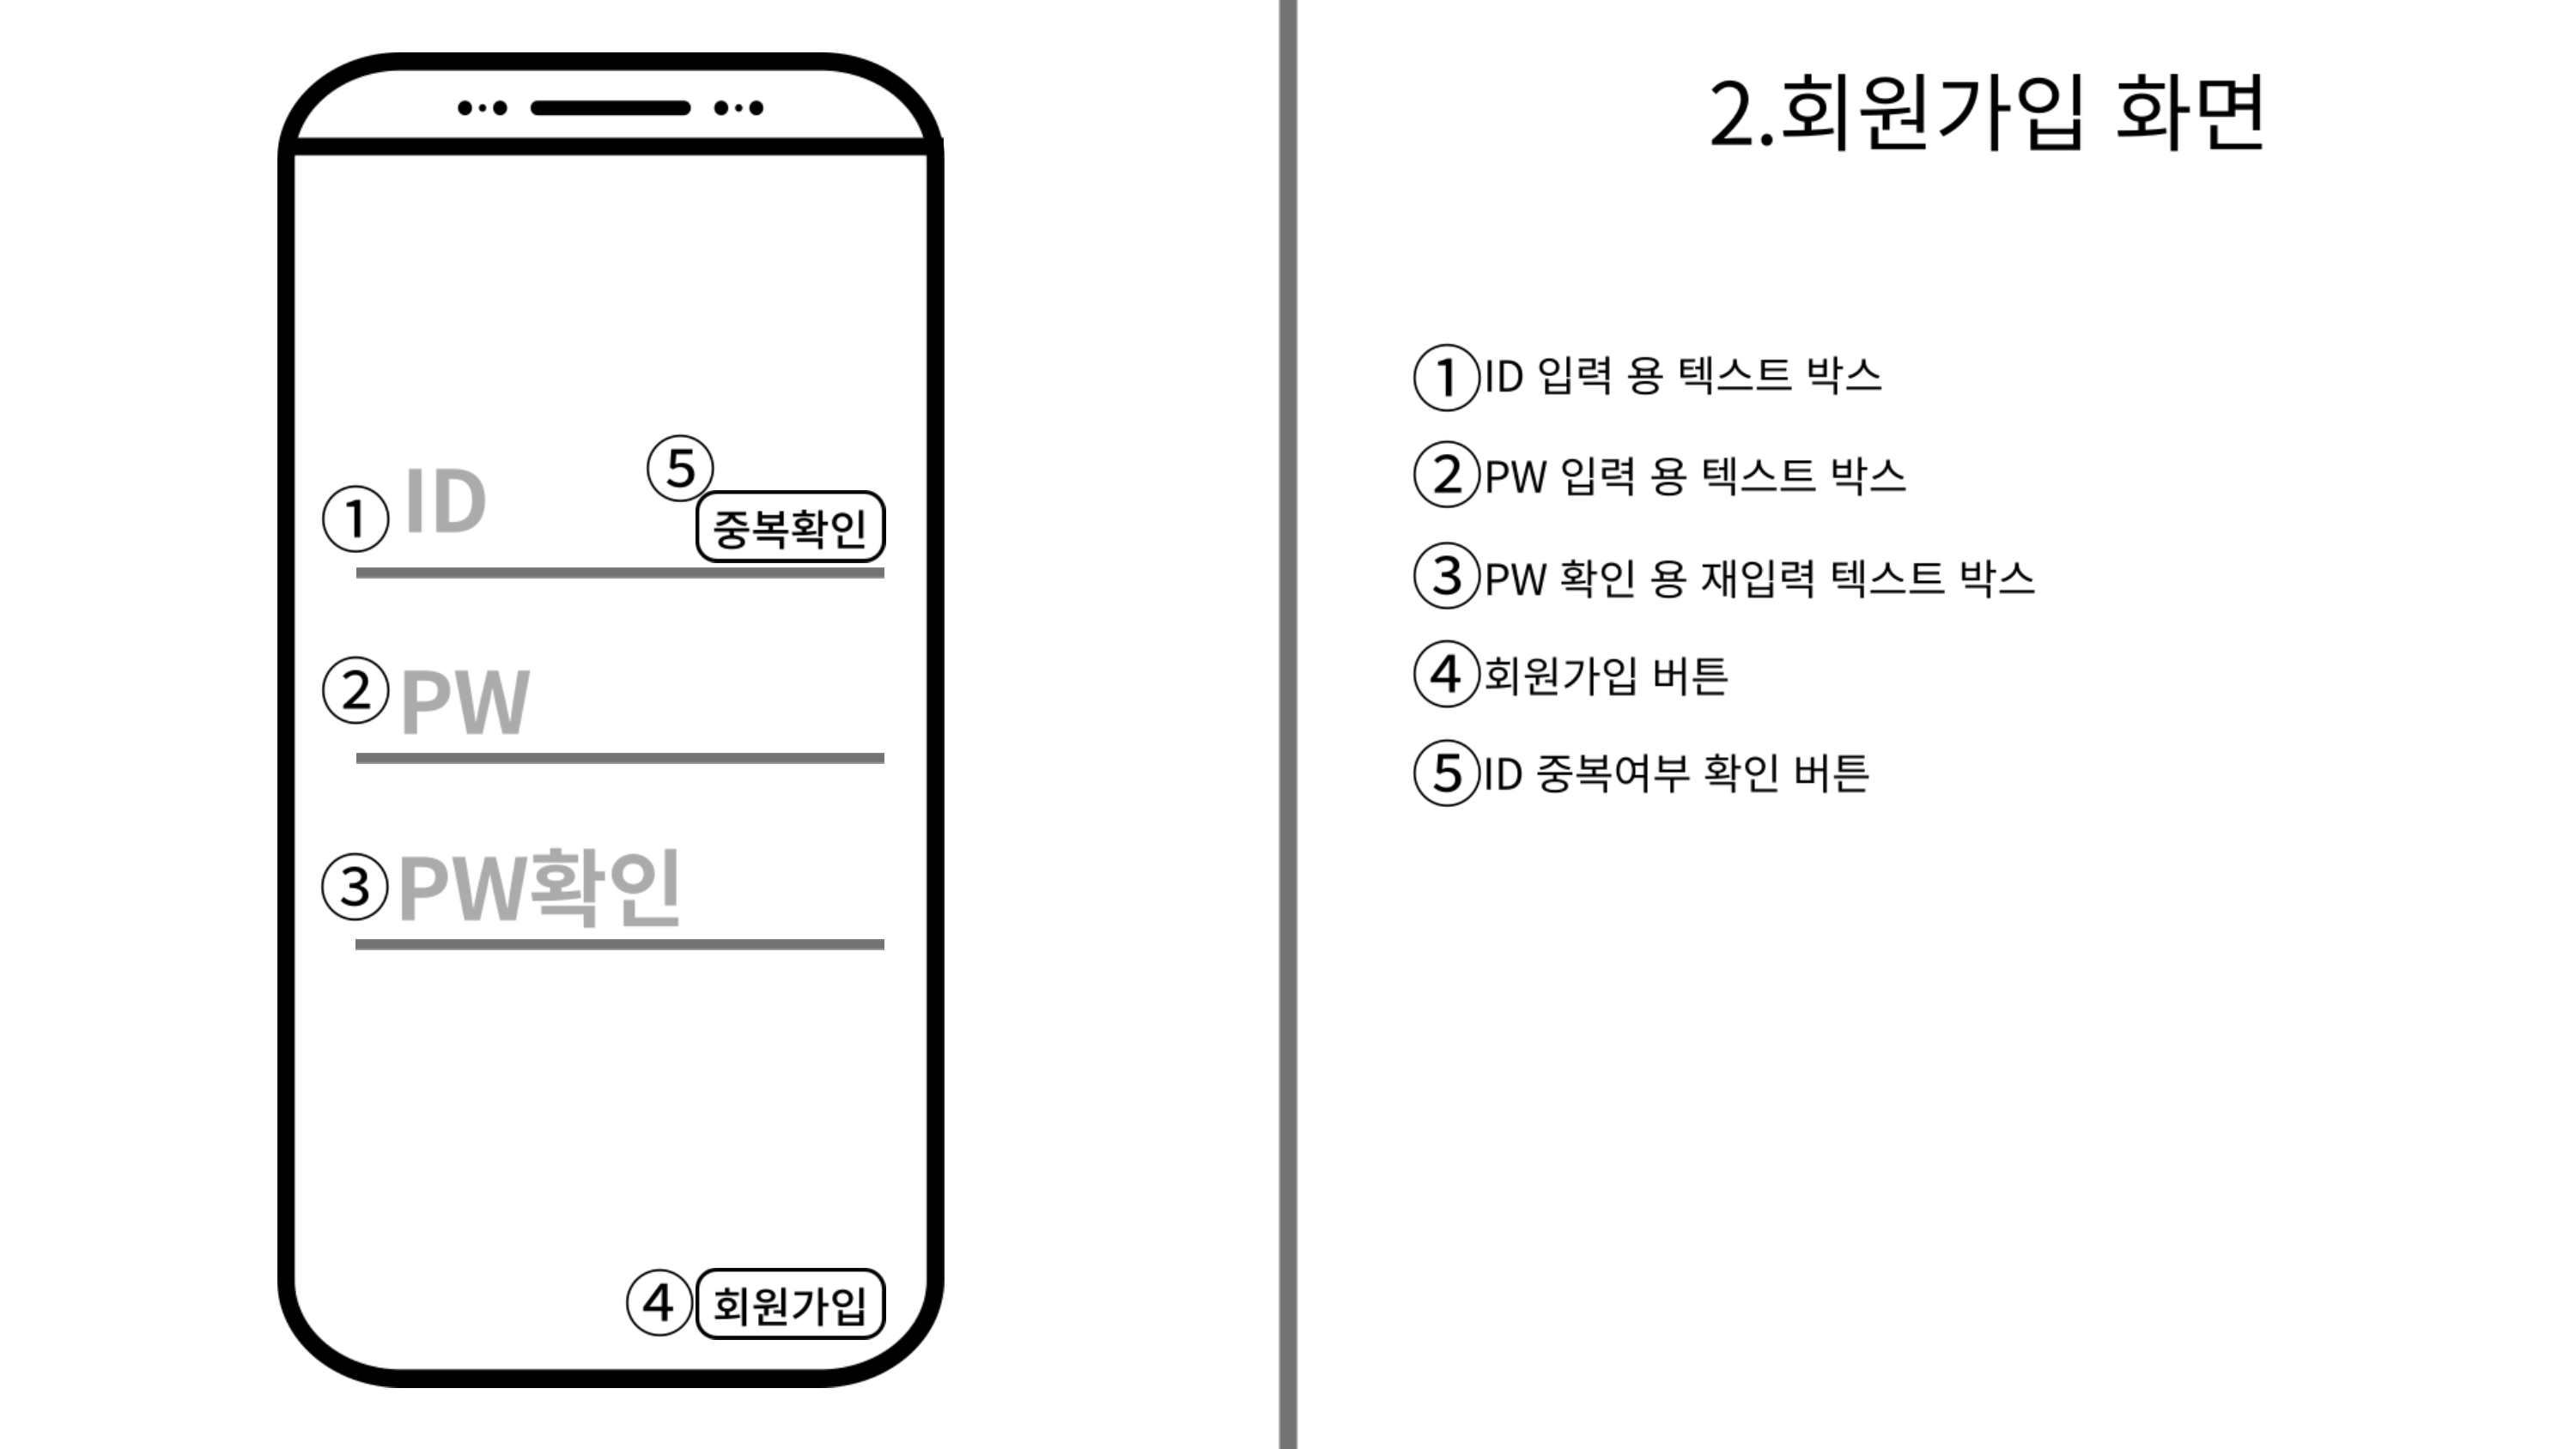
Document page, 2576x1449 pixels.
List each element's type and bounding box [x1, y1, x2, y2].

picture [309, 423, 525, 587]
picture [1400, 313, 2054, 840]
text_box [1523, 691, 2028, 761]
picture [309, 625, 569, 773]
picture [308, 811, 717, 967]
picture [1254, 761, 1322, 1449]
text_box [547, 691, 1396, 761]
text_box [285, 112, 944, 182]
text_box [277, 52, 945, 1388]
picture [613, 1239, 884, 1371]
picture [1254, 0, 1322, 691]
picture [631, 404, 885, 569]
text_box [720, 939, 884, 950]
text_box [525, 567, 884, 579]
picture [1471, 35, 2300, 190]
